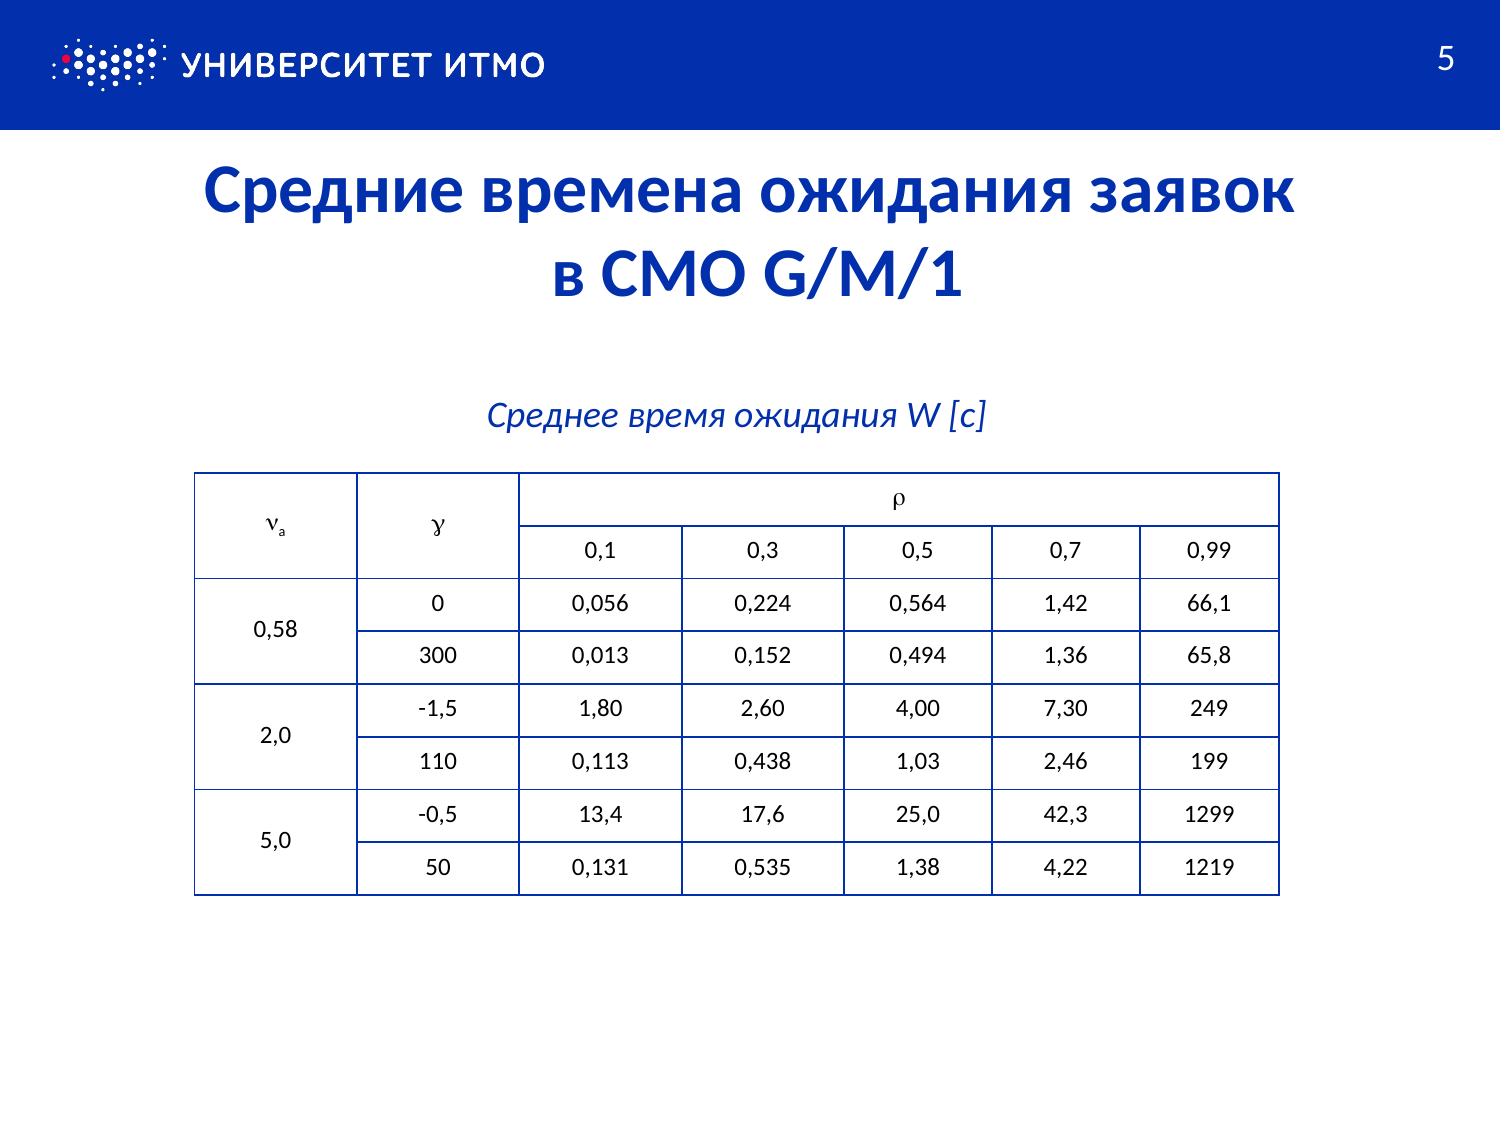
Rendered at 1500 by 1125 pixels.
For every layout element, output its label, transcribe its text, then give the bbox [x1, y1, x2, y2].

table_cell 25,0 [845, 790, 991, 841]
table_cell 2,0 [195, 685, 356, 789]
title Средние времена ожидания заявок в СМО G/M/1 [75, 135, 1425, 319]
table_cell 249 [1141, 685, 1278, 736]
table_cell -0,5 [358, 790, 518, 841]
table_cell 2,60 [683, 685, 843, 736]
table_cell 110 [358, 738, 518, 789]
table_header  [520, 474, 1278, 525]
table_cell 300 [358, 632, 518, 683]
table_header  [358, 474, 518, 578]
table_cell 0,494 [845, 632, 991, 683]
table_cell 1,38 [845, 843, 991, 894]
table_cell 199 [1141, 738, 1278, 789]
table_cell 0,152 [683, 632, 843, 683]
table_cell 5,0 [195, 790, 356, 894]
table_cell 1,80 [520, 685, 681, 736]
table_cell 0,564 [845, 579, 991, 630]
table_cell 0 [358, 579, 518, 630]
table_cell 0,535 [683, 843, 843, 894]
text_box Среднее время ожидания W [c] [194, 382, 1280, 443]
table_cell 1,03 [845, 738, 991, 789]
table_cell 0,99 [1141, 527, 1278, 578]
table_cell 1219 [1141, 843, 1278, 894]
table_cell 2,46 [993, 738, 1139, 789]
table_cell 0,5 [845, 527, 991, 578]
picture [0, 0, 596, 130]
table_header a [195, 474, 356, 578]
table_cell 1299 [1141, 790, 1278, 841]
table_cell 0,113 [520, 738, 681, 789]
table_cell 1,36 [993, 632, 1139, 683]
table_cell 17,6 [683, 790, 843, 841]
table_cell 1,42 [993, 579, 1139, 630]
table_cell 66,1 [1141, 579, 1278, 630]
table_cell 0,7 [993, 527, 1139, 578]
table_cell 4,00 [845, 685, 991, 736]
table_cell -1,5 [358, 685, 518, 736]
table_cell 0,131 [520, 843, 681, 894]
table_cell 0,58 [195, 579, 356, 683]
table_cell 42,3 [993, 790, 1139, 841]
table_cell 50 [358, 843, 518, 894]
table_cell 4,22 [993, 843, 1139, 894]
table_cell 0,3 [683, 527, 843, 578]
table_cell 0,056 [520, 579, 681, 630]
table_cell 0,1 [520, 527, 681, 578]
table_cell 7,30 [993, 685, 1139, 736]
text_box 5 [1120, 25, 1471, 86]
table_cell 0,224 [683, 579, 843, 630]
table_cell 0,013 [520, 632, 681, 683]
table_cell 0,438 [683, 738, 843, 789]
table_cell 13,4 [520, 790, 681, 841]
table_cell 65,8 [1141, 632, 1278, 683]
